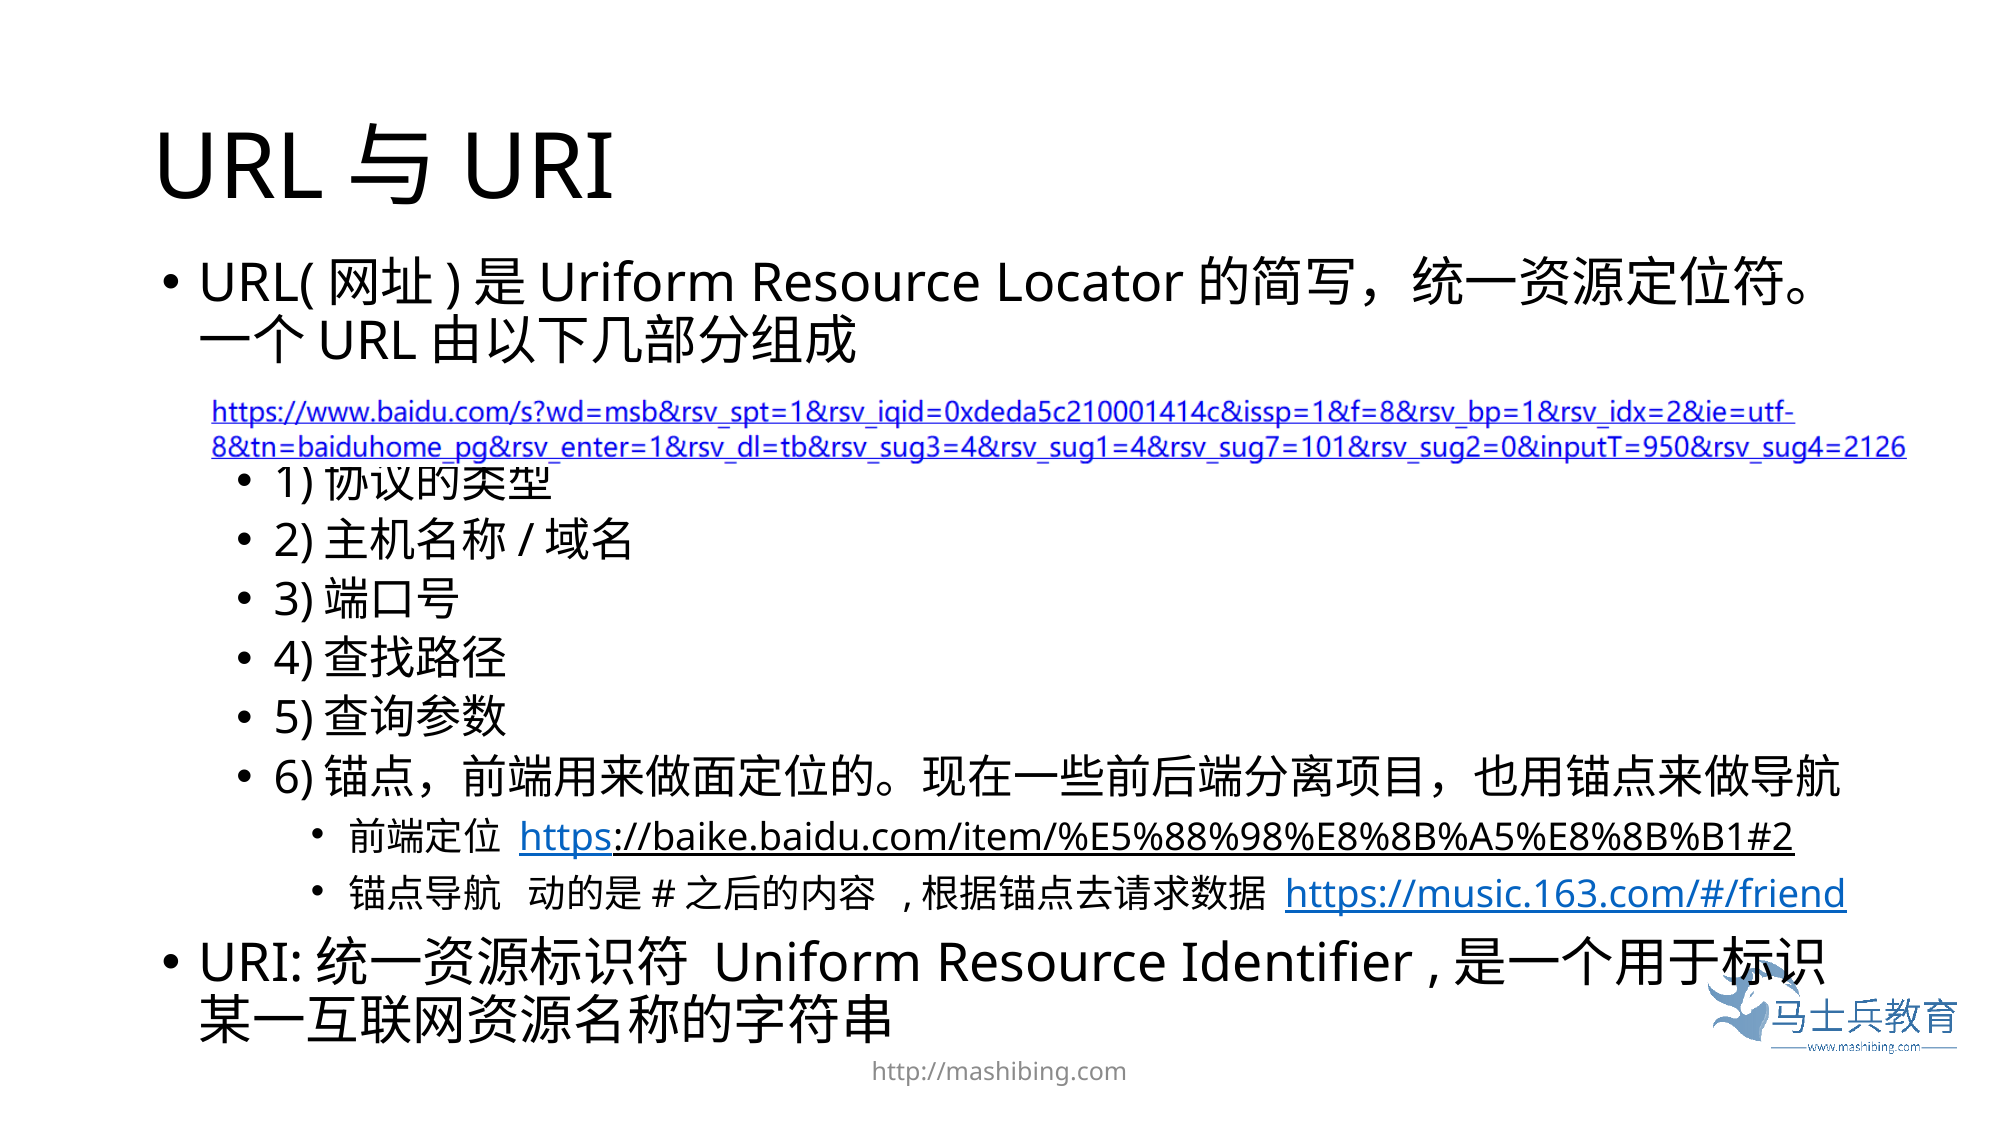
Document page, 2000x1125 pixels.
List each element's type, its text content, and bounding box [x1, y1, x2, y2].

title URL与URI [137, 59, 1862, 278]
footer http://mashibing.com [662, 1071, 1338, 1103]
picture [1696, 924, 1981, 1106]
picture [208, 392, 1917, 467]
list URL(网址)是Uriform Resource Locator的简写，统一资源定位符。一个URL由以下几部分组成 1)协议的类型 2)主机名称/域名 3)端口号 4)查找路径 5)查询参数 6)锚点，前端用来做面定位的。现在一些前后端分离项目，也用锚点来做导航 前端定位 https://baike.baidu.com/item/%E5%88%98%E8%8B%A5%E8%8B%B1#2 锚点导航 动的是#之后的内容 ,根据锚点去请求数据 https://music.163.com/#/friend URI:统一资源标识符 Uniform Resource Identifier ,是一个用于标识某一互联网资源名称的字符串 [146, 248, 1872, 1071]
